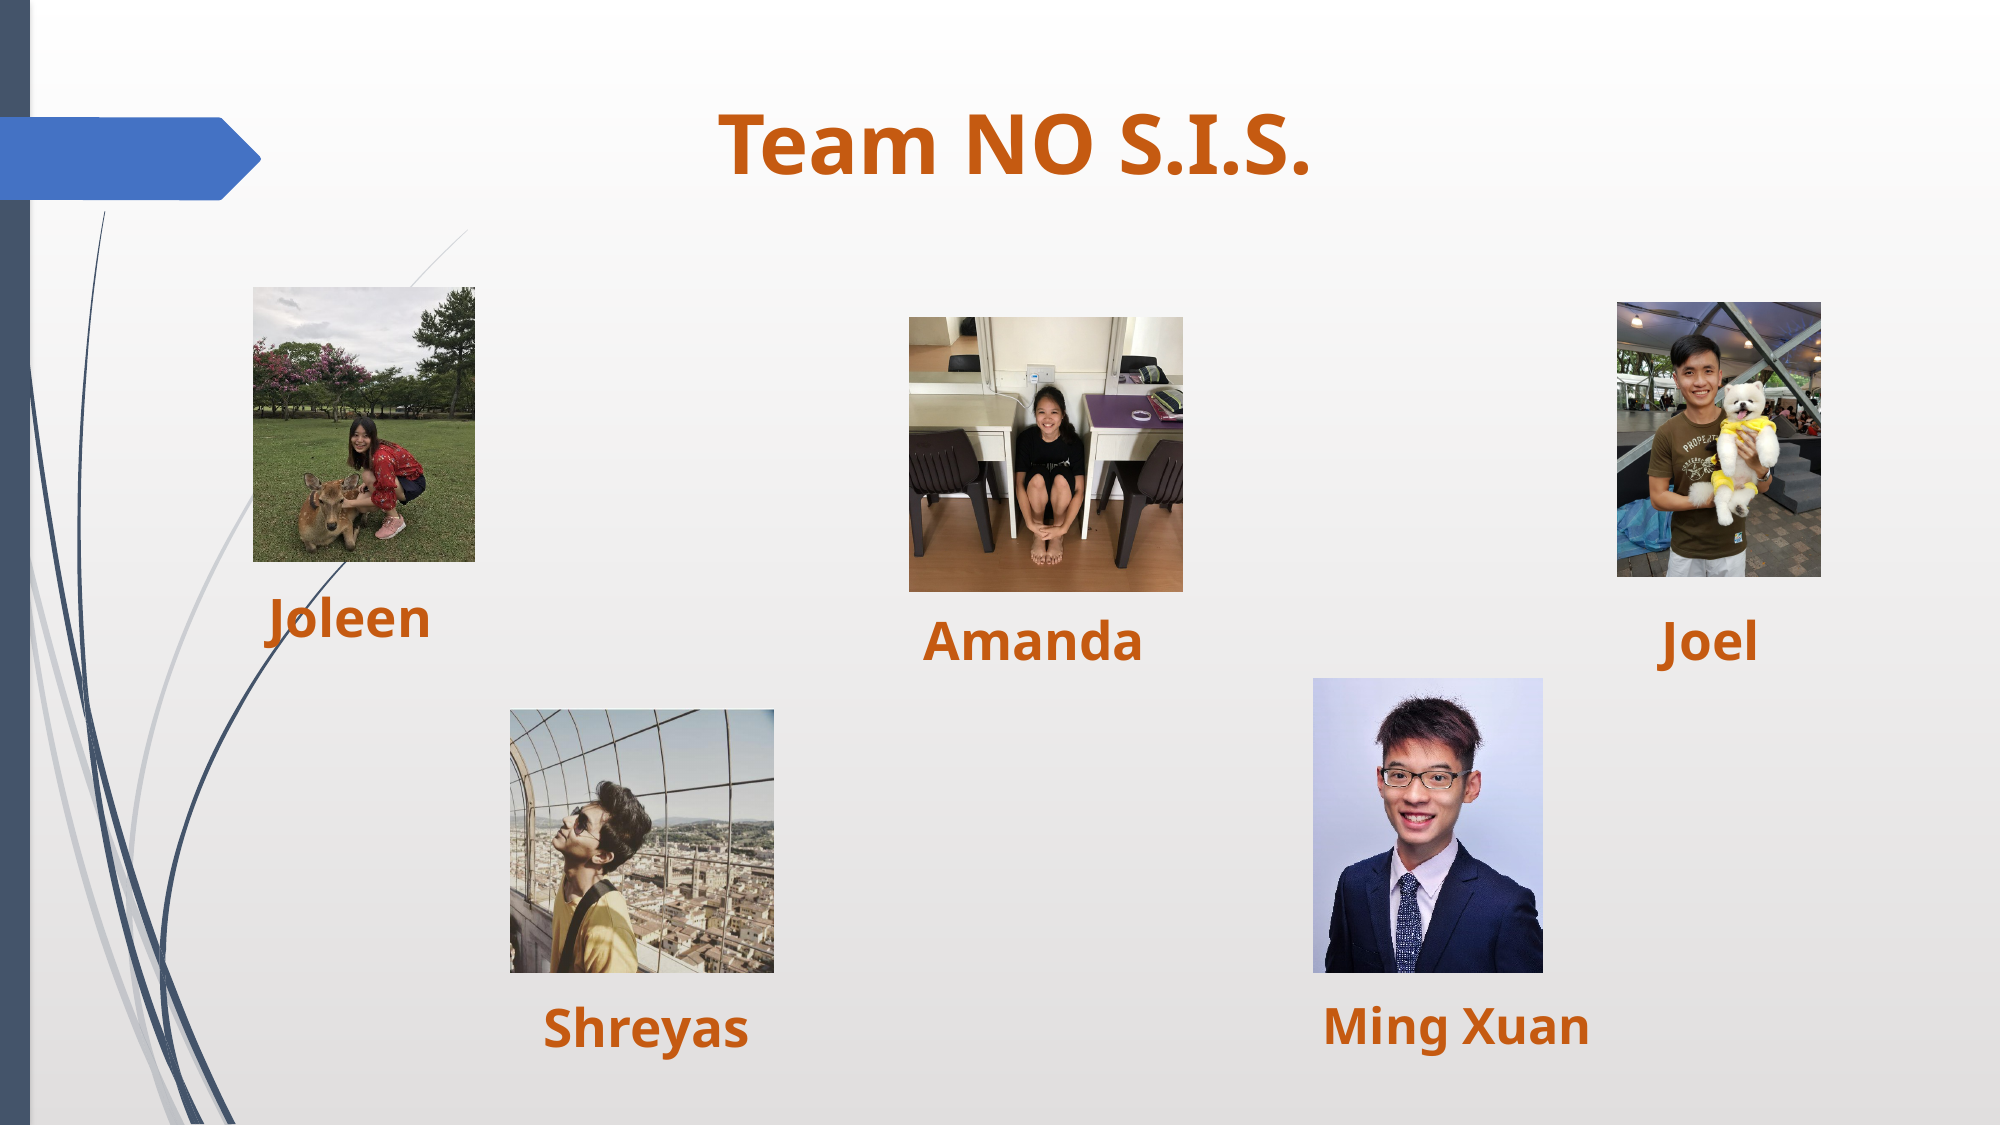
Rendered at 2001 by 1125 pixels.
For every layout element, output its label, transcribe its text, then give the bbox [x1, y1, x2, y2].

picture [509, 708, 774, 973]
picture [908, 317, 1184, 592]
picture [1313, 678, 1543, 973]
text_box Joel [1646, 600, 1947, 679]
picture [252, 287, 475, 562]
text_box Ming Xuan [1308, 987, 1608, 1066]
picture [1616, 302, 1822, 577]
text_box Team NO S.I.S. [284, 83, 1747, 455]
text_box Shreyas [528, 987, 829, 1066]
text_box Amanda [909, 600, 1209, 679]
title Joleen [253, 576, 553, 656]
